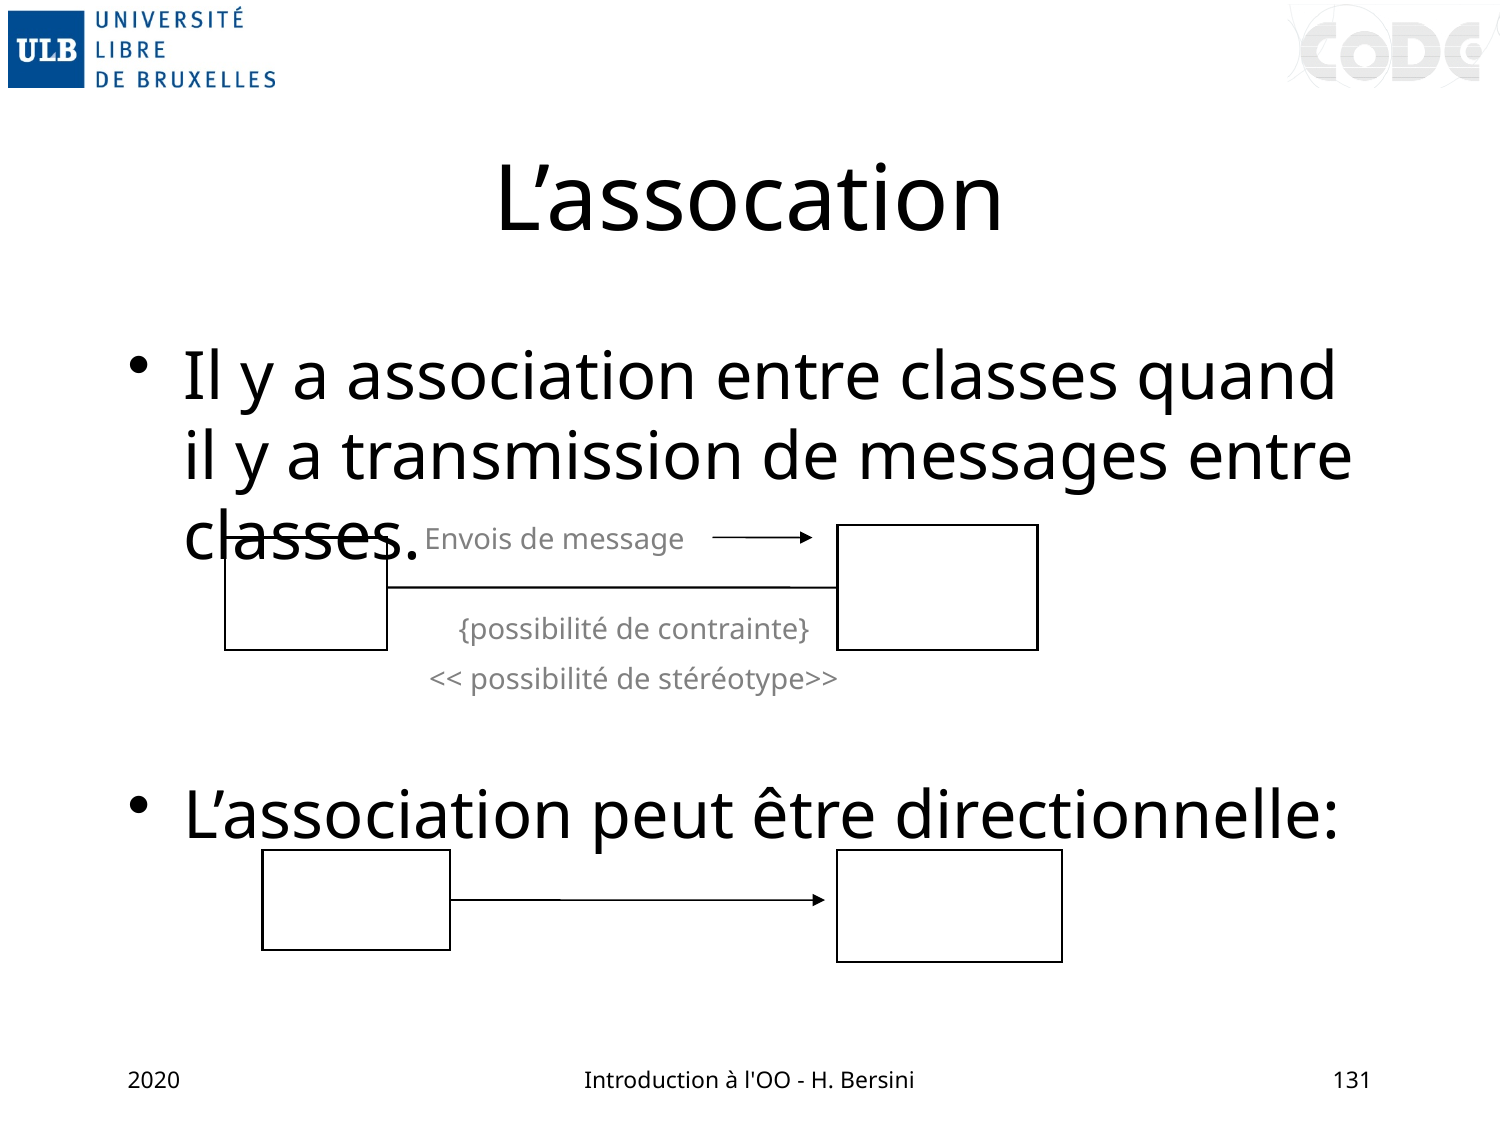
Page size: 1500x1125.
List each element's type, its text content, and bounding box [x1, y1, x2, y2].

text_box [712, 531, 813, 544]
text_box [262, 849, 450, 950]
slide_number 2020 [112, 1058, 426, 1101]
text_box {possibilité de contrainte} << possibilité de stéréotype>> [414, 603, 854, 703]
text_box [837, 849, 1063, 963]
slide_number 131 [1074, 1058, 1388, 1101]
text_box [837, 525, 1038, 650]
title L’assocation [112, 99, 1388, 288]
text_box Envois de message [409, 512, 700, 563]
text_box [224, 537, 388, 650]
footer Introduction à l'OO - H. Bersini [512, 1058, 988, 1101]
picture [1287, 4, 1500, 88]
picture [8, 6, 275, 88]
text_box [449, 893, 826, 907]
list Il y a association entre classes quand il y a transmission de messages entre classes. L’association peut être directionnelle: [112, 324, 1388, 1000]
